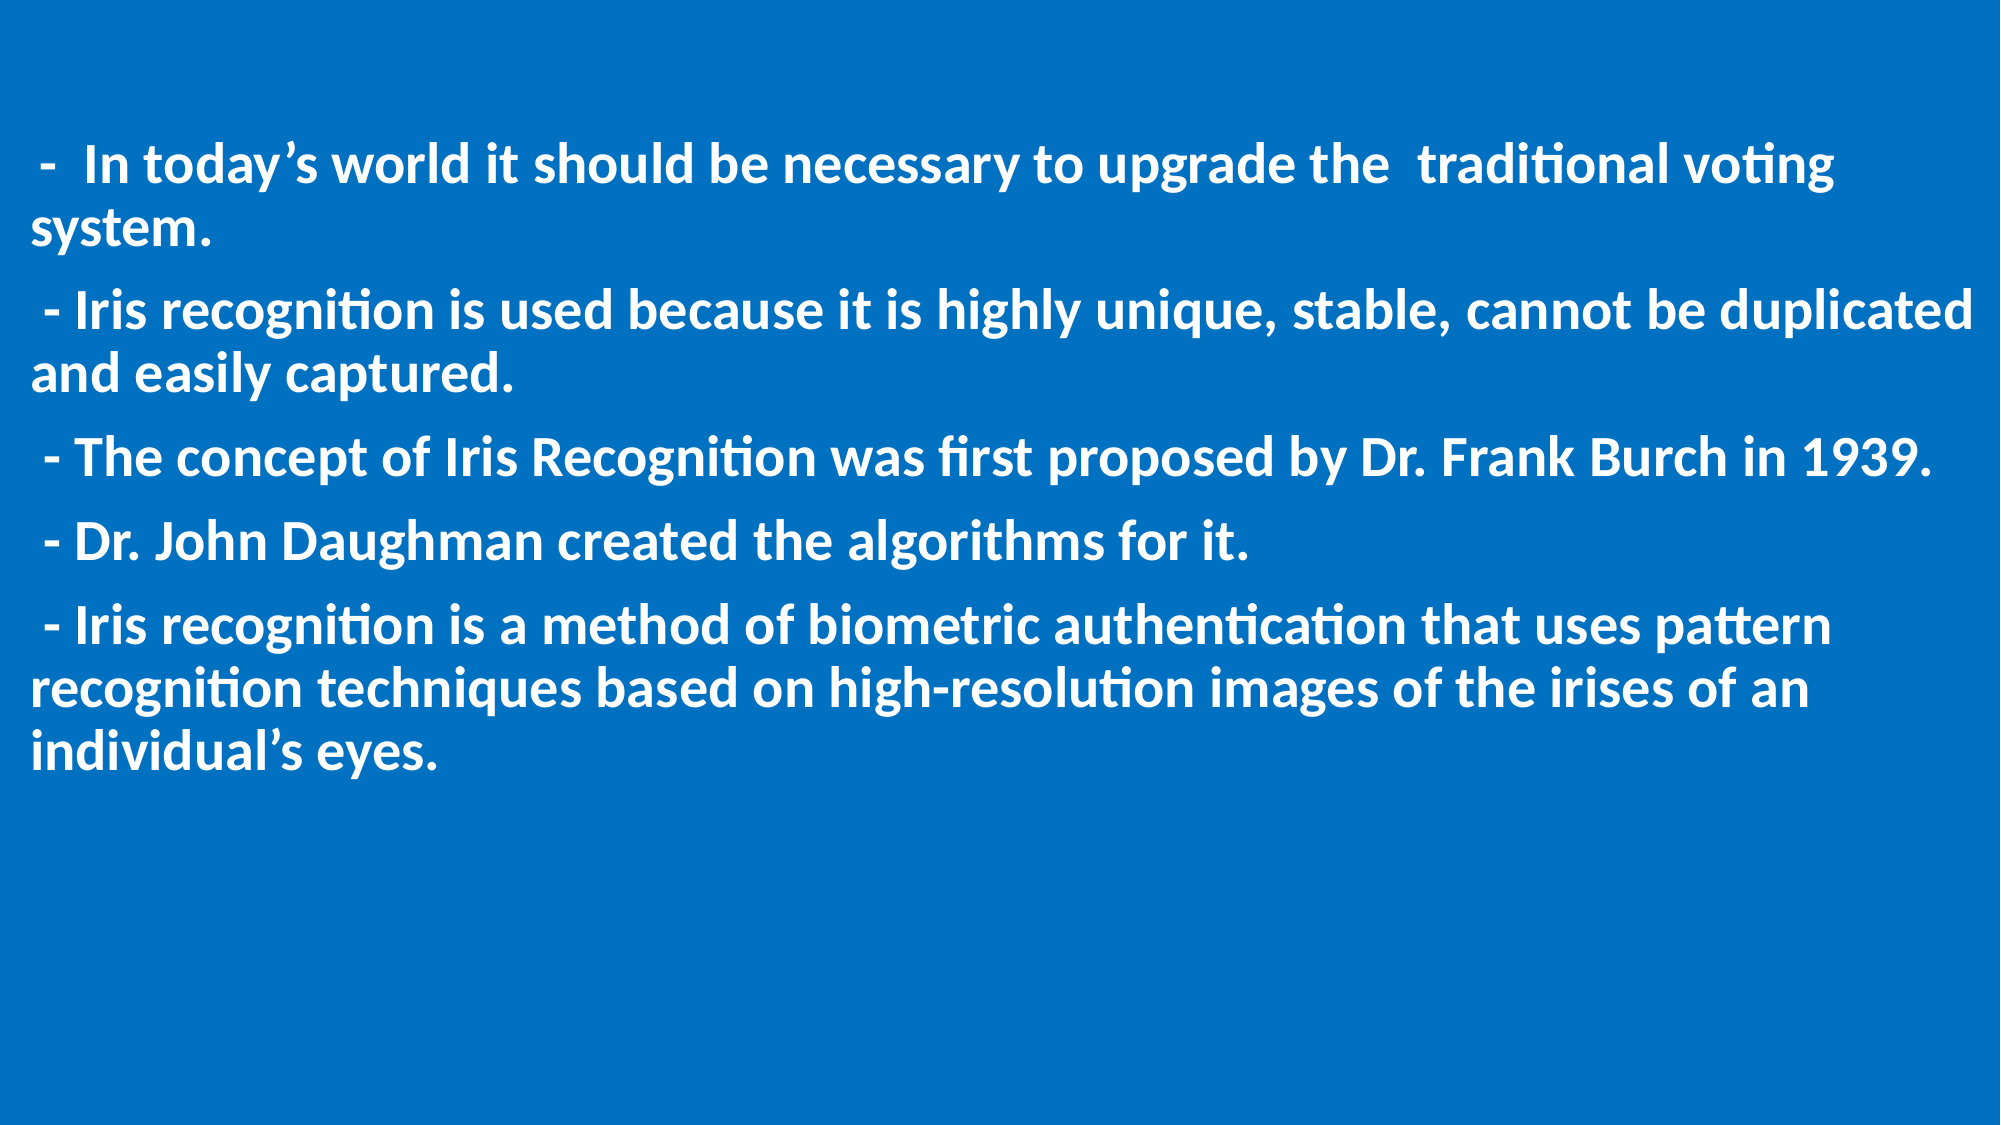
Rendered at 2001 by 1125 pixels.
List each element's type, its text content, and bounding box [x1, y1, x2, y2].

list - In today’s world it should be necessary to upgrade the traditional voting system. - Iris recognition is used because it is highly unique, stable, cannot be duplicated and easily captured. - The concept of Iris Recognition was first proposed by Dr. Frank Burch in 1939. - Dr. John Daughman created the algorithms for it. - Iris recognition is a method of biometric authentication that uses pattern recognition techniques based on high-resolution images of the irises of an individual’s eyes. [15, 59, 1995, 1068]
